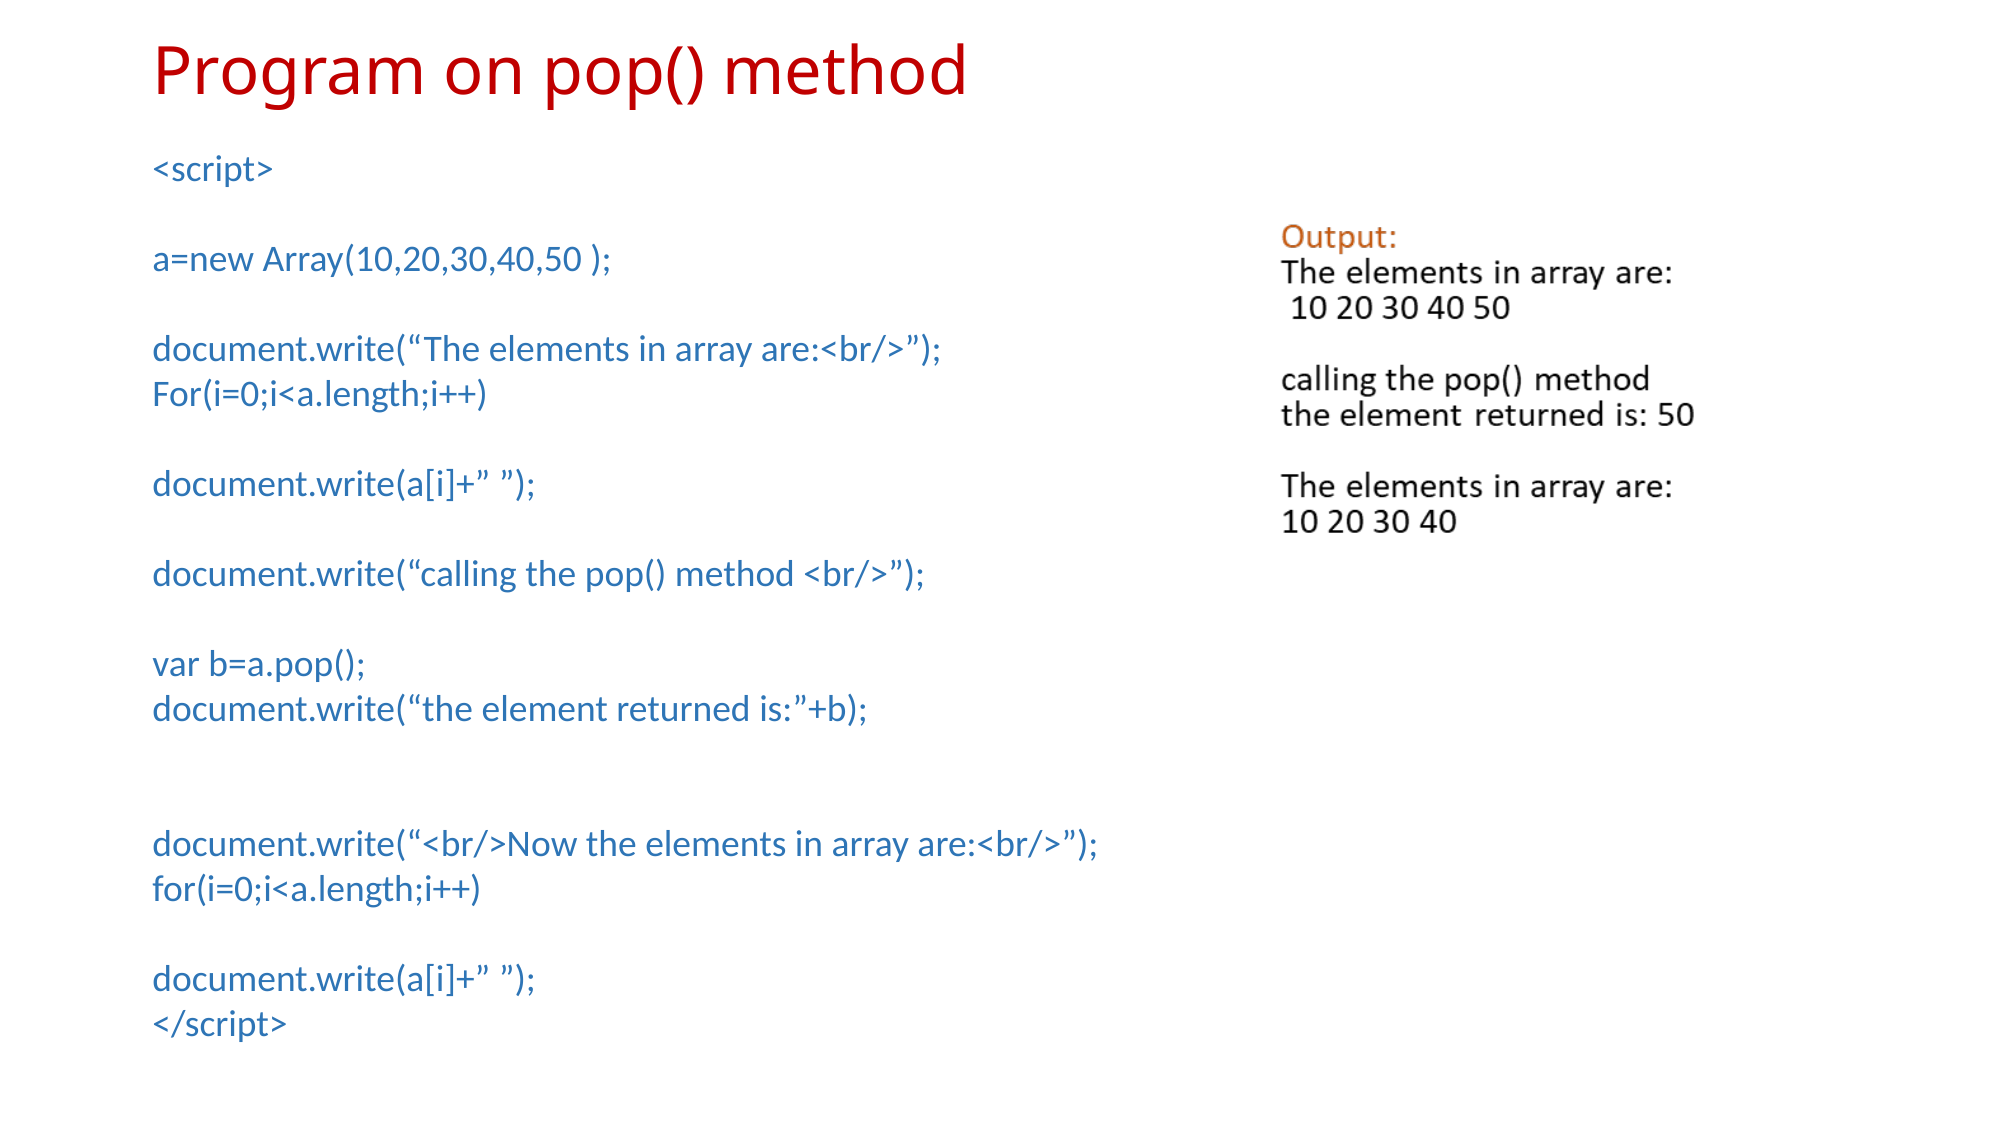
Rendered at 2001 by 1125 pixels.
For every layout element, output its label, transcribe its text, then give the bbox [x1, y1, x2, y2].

picture [1258, 202, 1718, 566]
title Program on pop() method [137, 32, 1863, 114]
list <script> a=new Array(10,20,30,40,50 ); document.write(“The elements in array are:<br/>”); For(i=0;i<a.length;i++) document.write(a[i]+” ”); document.write(“calling the pop() method <br/>”); var b=a.pop(); document.write(“the element returned is:”+b); document.write(“<br/>Now the elements in array are:<br/>”); for(i=0;i<a.length;i++) document.write(a[i]+” ”); </script> [137, 136, 1863, 1055]
